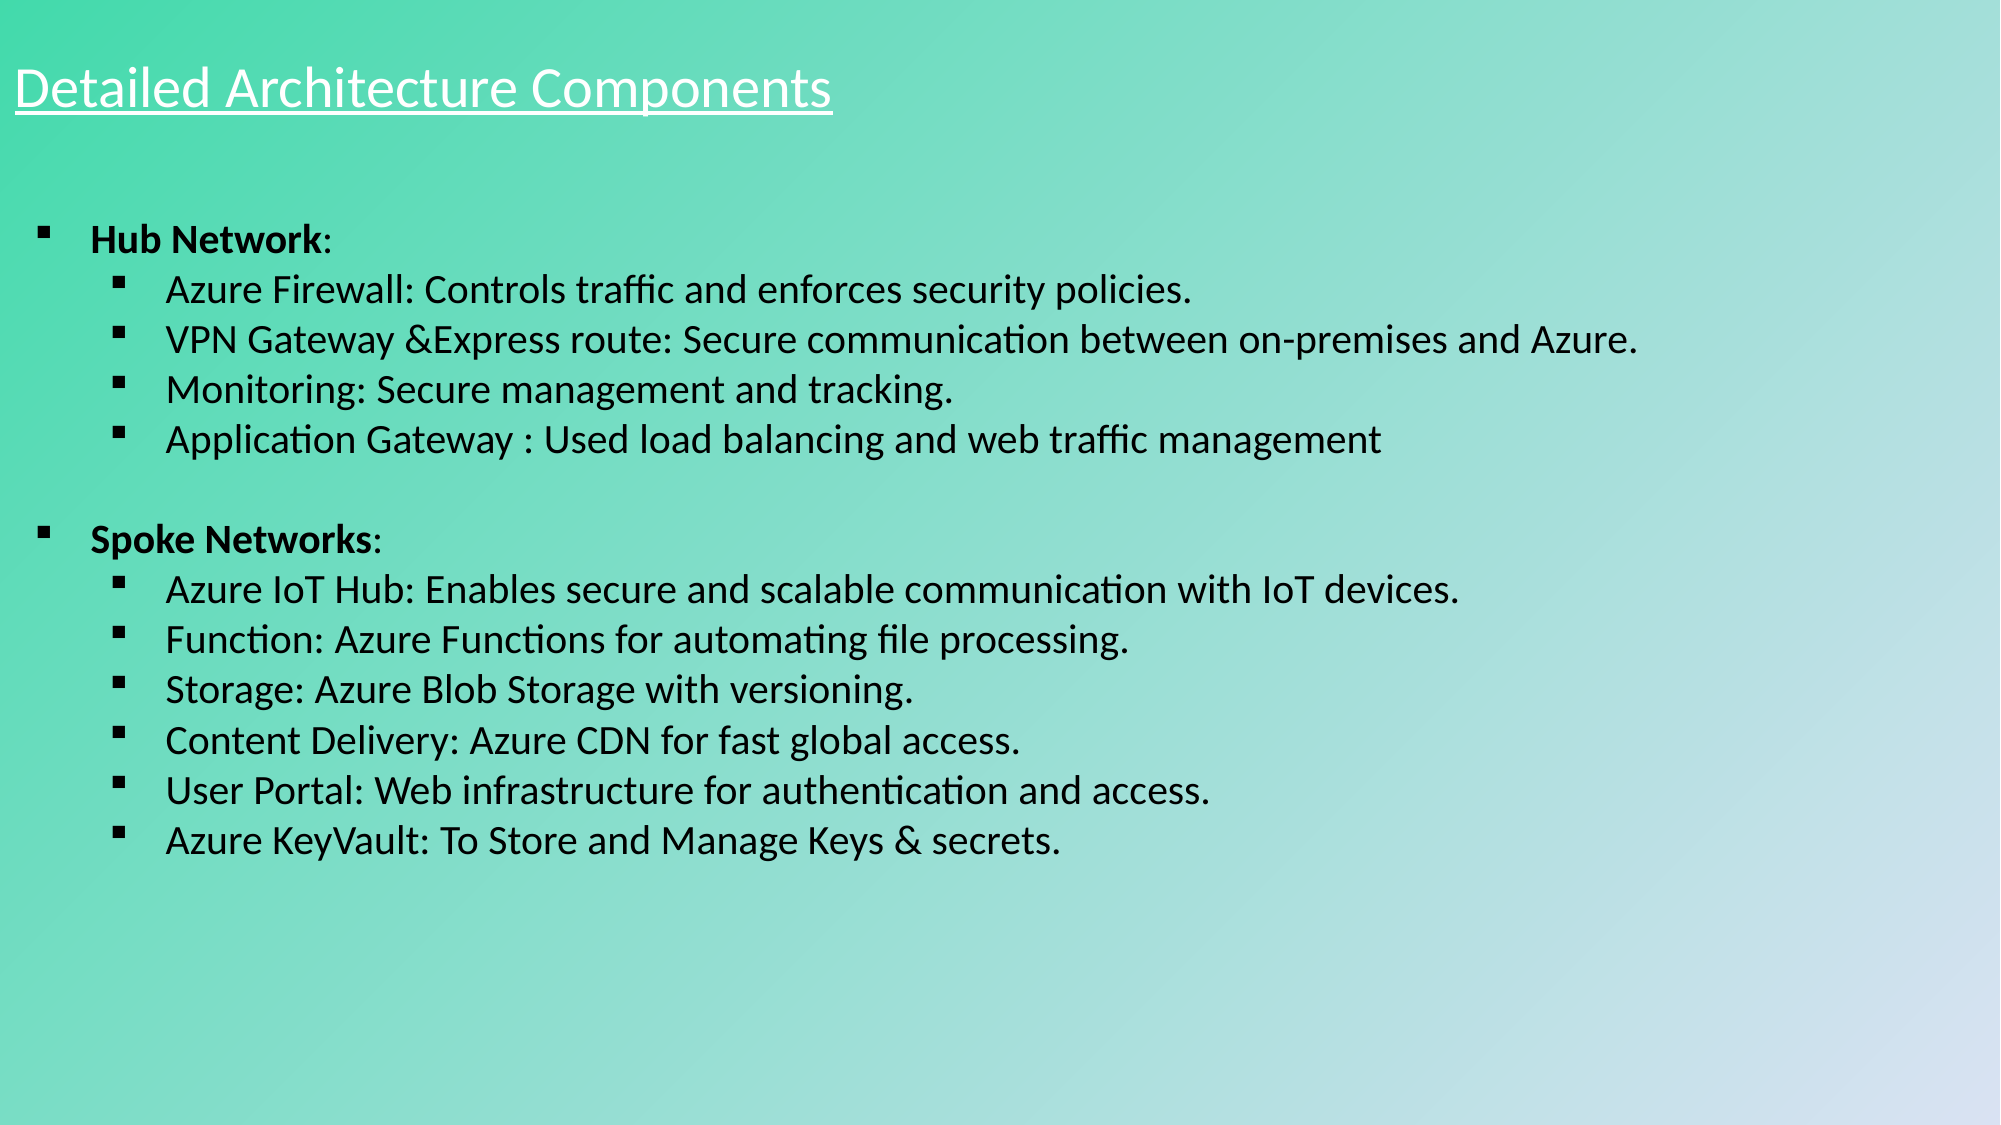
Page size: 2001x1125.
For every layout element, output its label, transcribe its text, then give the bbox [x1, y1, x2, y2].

text_box Hub Network: Azure Firewall: Controls traffic and enforces security policies. VPN Gateway &Express route: Secure communication between on-premises and Azure. Monitoring: Secure management and tracking. Application Gateway : Used load balancing and web traffic management Spoke Networks: Azure IoT Hub: Enables secure and scalable communication with IoT devices. Function: Azure Functions for automating file processing. Storage: Azure Blob Storage with versioning. Content Delivery: Azure CDN for fast global access. User Portal: Web infrastructure for authentication and access. Azure KeyVault: To Store and Manage Keys & secrets. [19, 204, 1746, 920]
text_box Detailed Architecture Components [0, 42, 1159, 127]
